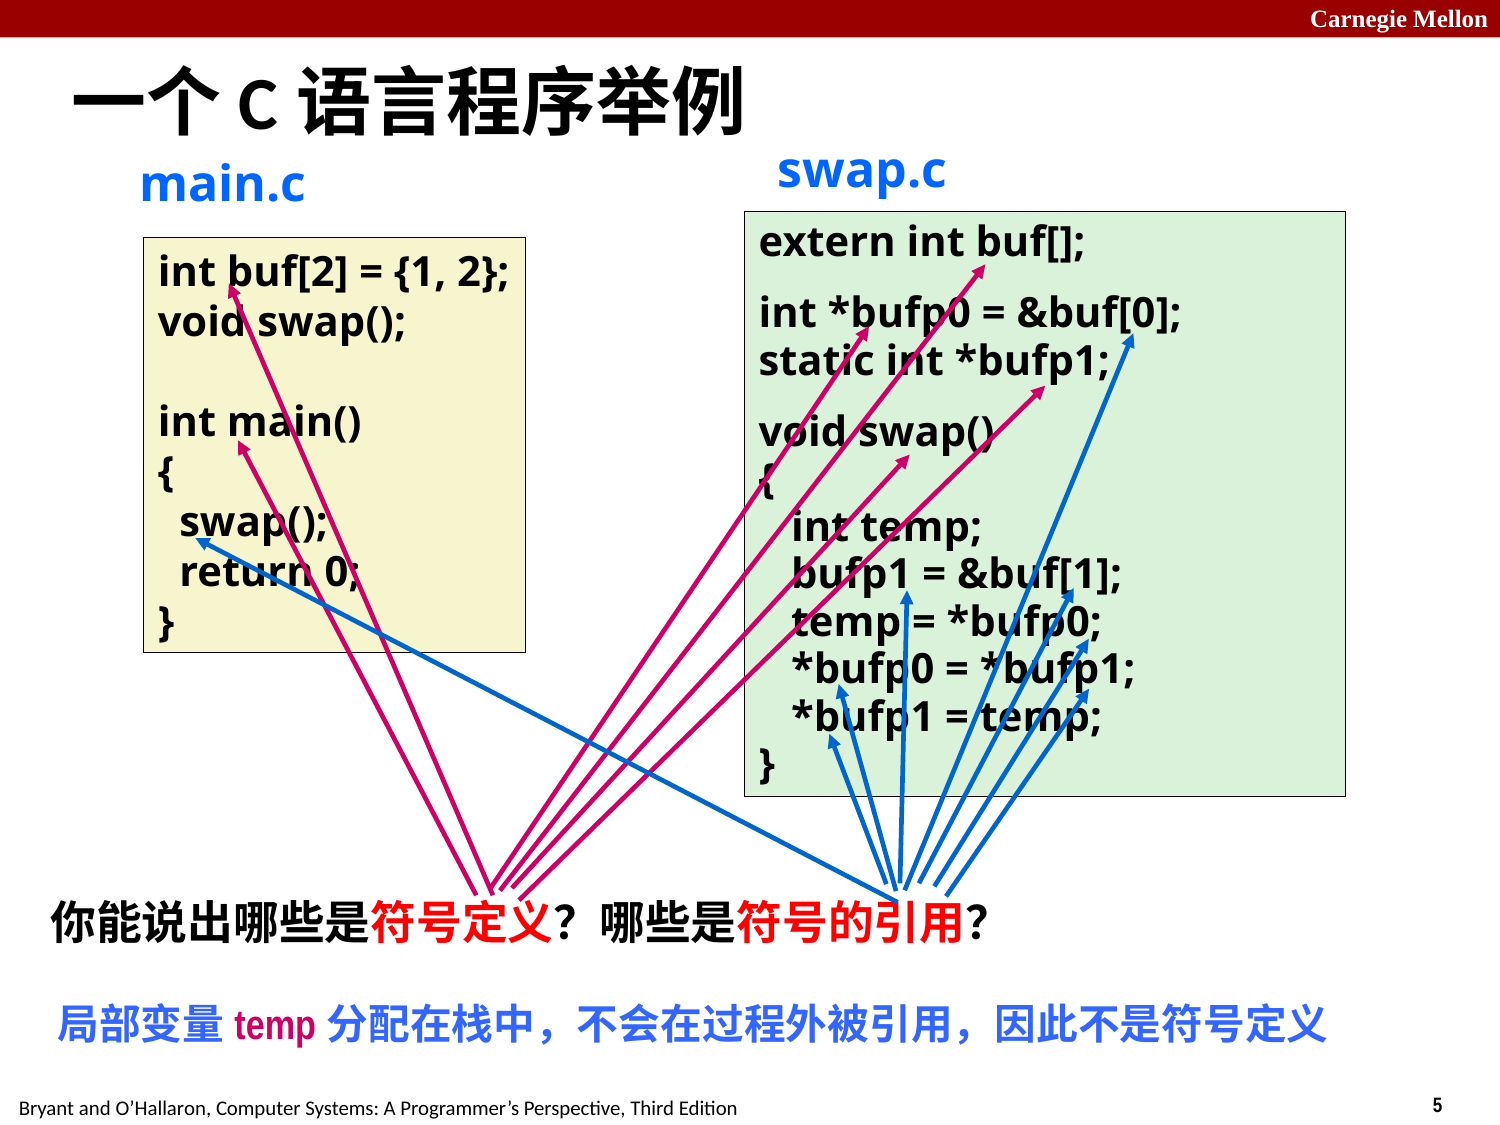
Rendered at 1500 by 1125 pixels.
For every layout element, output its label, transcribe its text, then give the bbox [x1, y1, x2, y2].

text_box swap.c [763, 129, 963, 205]
text_box int buf[2] = {1, 2}; void swap(); int main() { swap(); return 0; } [143, 237, 525, 653]
text_box [195, 537, 898, 903]
text_box [827, 733, 887, 885]
text_box extern int buf[]; int *bufp0 = &buf[0]; static int *bufp1; void swap() { int temp; bufp1 = &buf[1]; temp = *bufp0; *bufp0 = *bufp1; *bufp1 = temp; } [743, 211, 1346, 796]
text_box [904, 333, 1135, 891]
text_box 局部变量temp分配在栈中，不会在过程外被引用，因此不是符号定义 [42, 990, 1367, 1056]
text_box [589, 326, 869, 742]
text_box 你能说出哪些是符号定义？哪些是符号的引用？ [35, 886, 1241, 957]
text_box [945, 688, 1090, 897]
text_box [649, 385, 1046, 773]
text_box [836, 684, 897, 892]
text_box [608, 264, 986, 751]
text_box [628, 454, 910, 762]
text_box [918, 588, 1074, 884]
text_box [934, 638, 1089, 887]
text_box main.c [124, 143, 322, 219]
title 一个C语言程序举例 [55, 37, 1302, 163]
text_box [237, 440, 324, 604]
text_box [899, 590, 913, 884]
text_box [228, 283, 380, 633]
